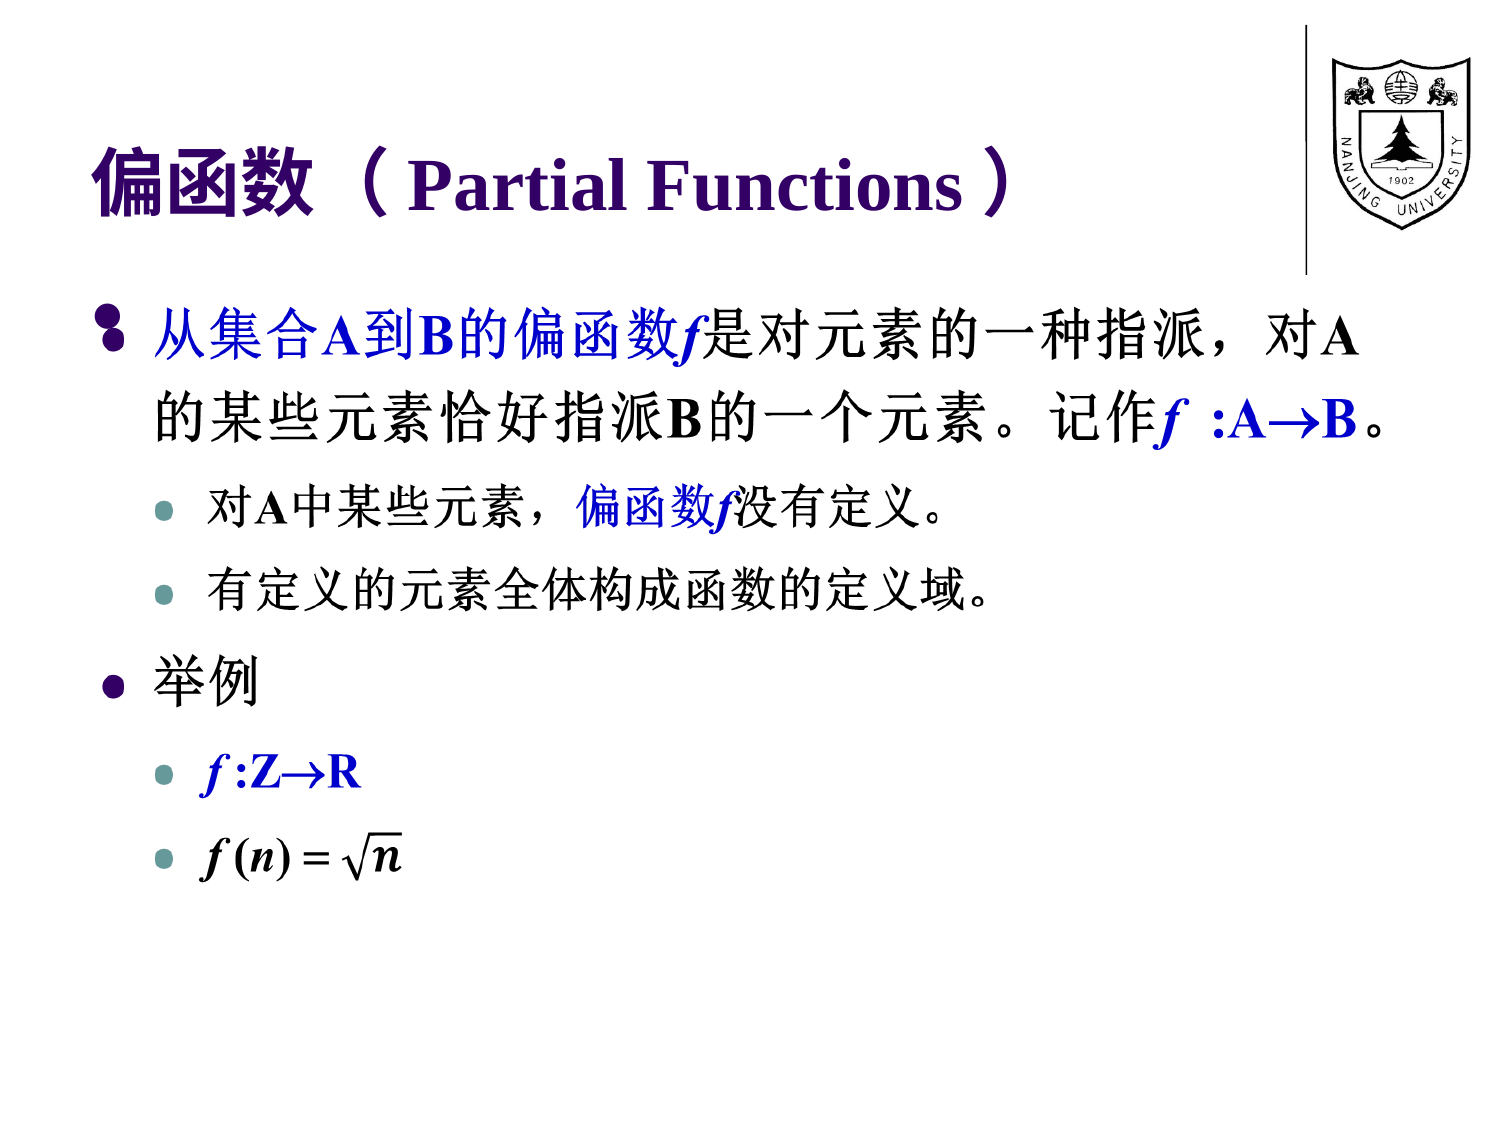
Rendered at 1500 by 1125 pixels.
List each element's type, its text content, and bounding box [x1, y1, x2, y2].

title 偏函数（Partial Functions） [75, 20, 1313, 233]
list [76, 276, 1447, 1045]
picture [1328, 51, 1481, 235]
